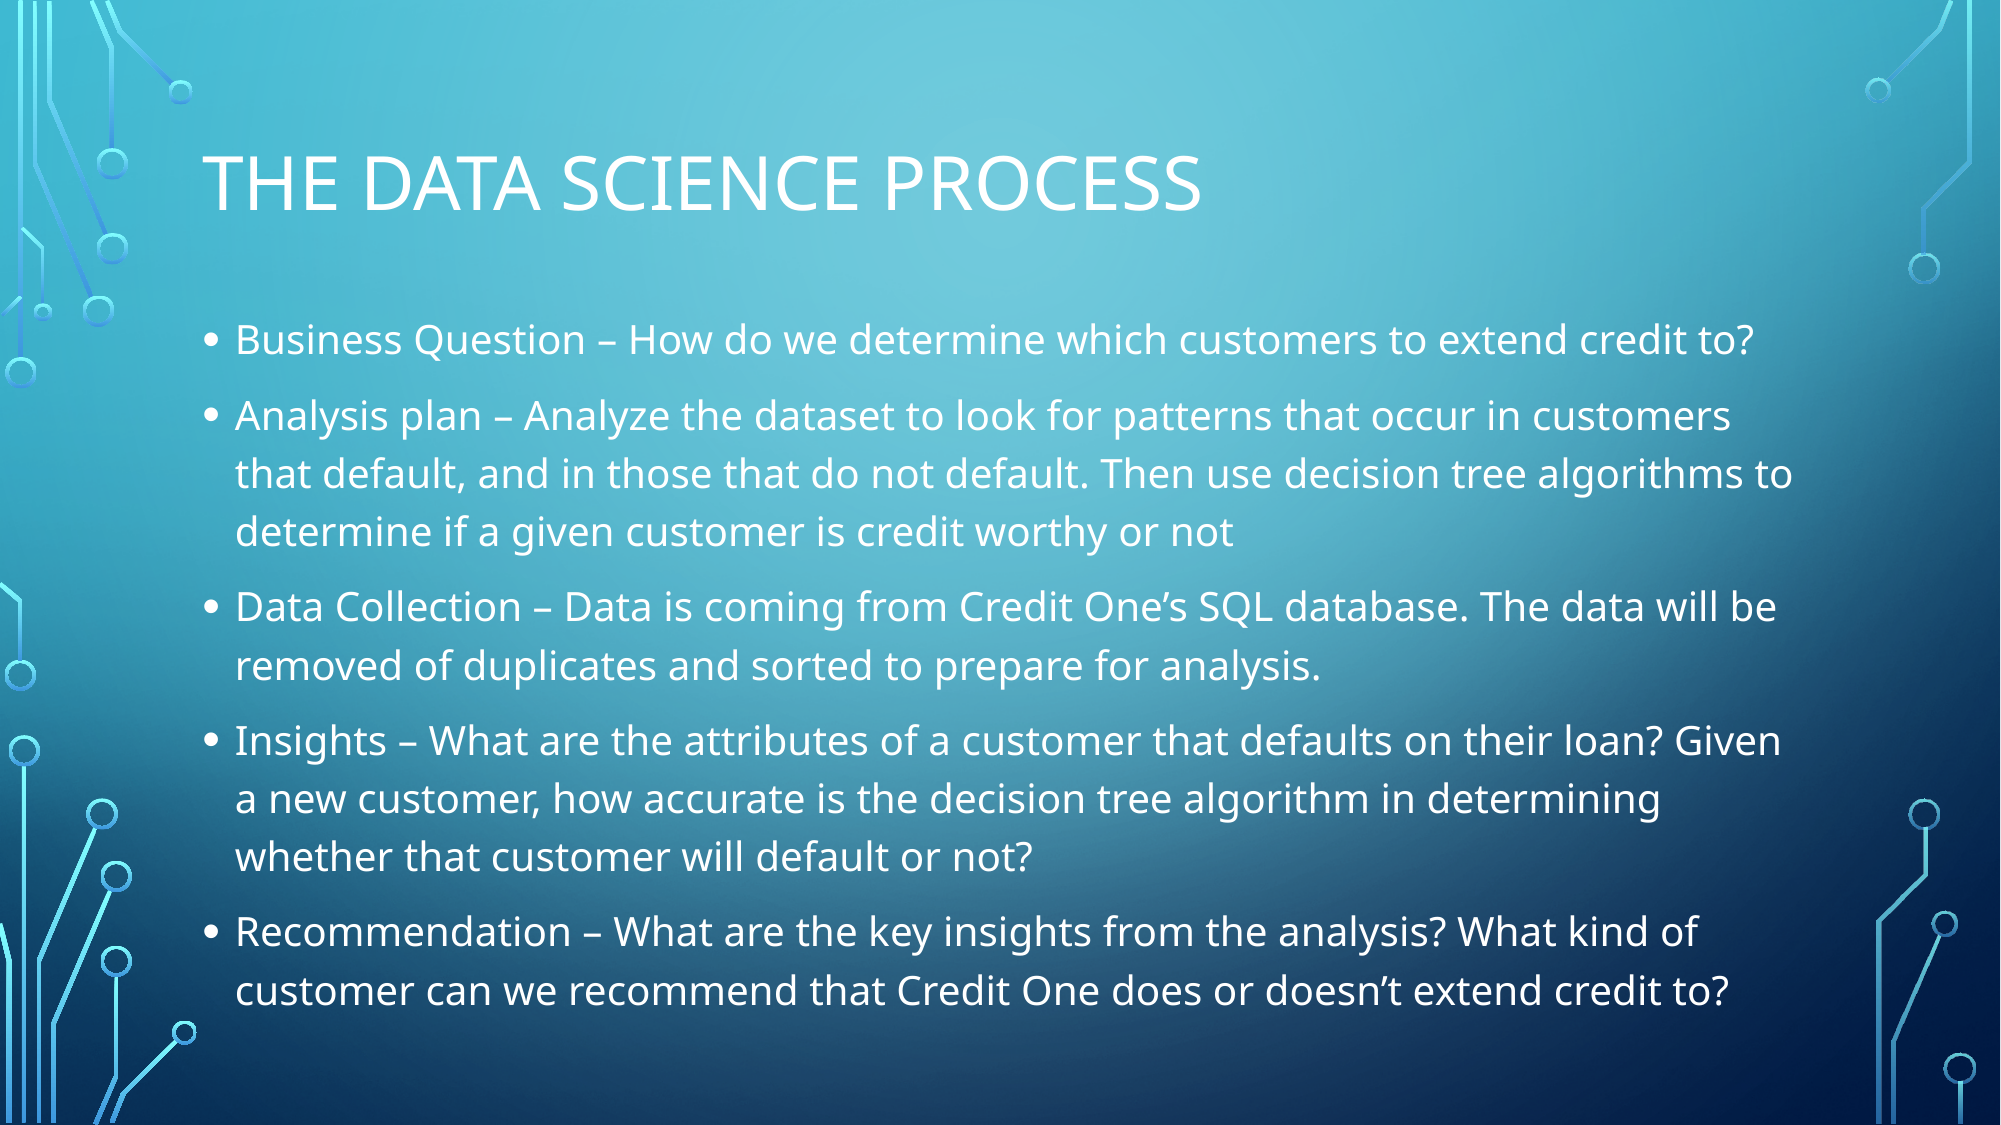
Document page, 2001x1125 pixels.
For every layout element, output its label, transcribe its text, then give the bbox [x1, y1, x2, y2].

title The data science process [187, 64, 1813, 297]
list Business Question – How do we determine which customers to extend credit to? Analysis plan – Analyze the dataset to look for patterns that occur in customers that default, and in those that do not default. Then use decision tree algorithms to determine if a given customer is credit worthy or not Data Collection – Data is coming from Credit One’s SQL database. The data will be removed of duplicates and sorted to prepare for analysis. Insights – What are the attributes of a customer that defaults on their loan? Given a new customer, how accurate is the decision tree algorithm in determining whether that customer will default or not? Recommendation – What are the key insights from the analysis? What kind of customer can we recommend that Credit One does or doesn’t extend credit to? [187, 297, 1813, 1061]
